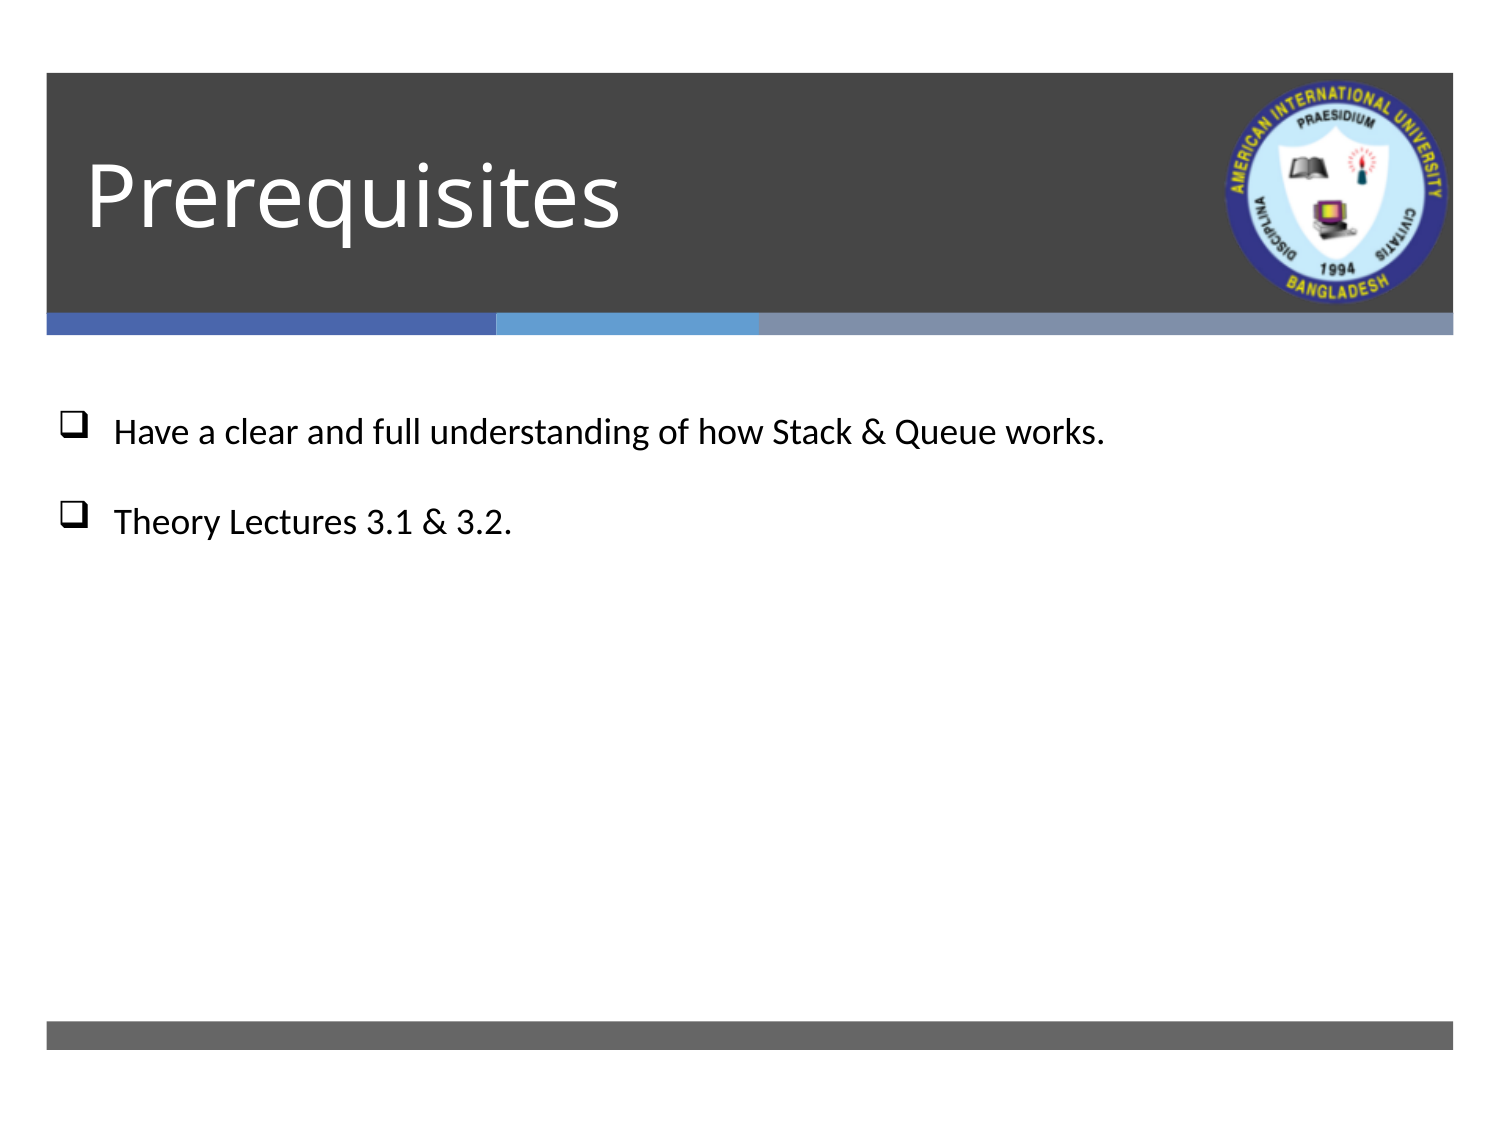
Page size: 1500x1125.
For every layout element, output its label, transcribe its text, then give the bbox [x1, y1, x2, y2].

picture [1220, 75, 1454, 310]
text_box Have a clear and full understanding of how Stack & Queue works. Theory Lectures 3.1 & 3.2. [42, 399, 1443, 865]
title Prerequisites [69, 73, 1351, 253]
